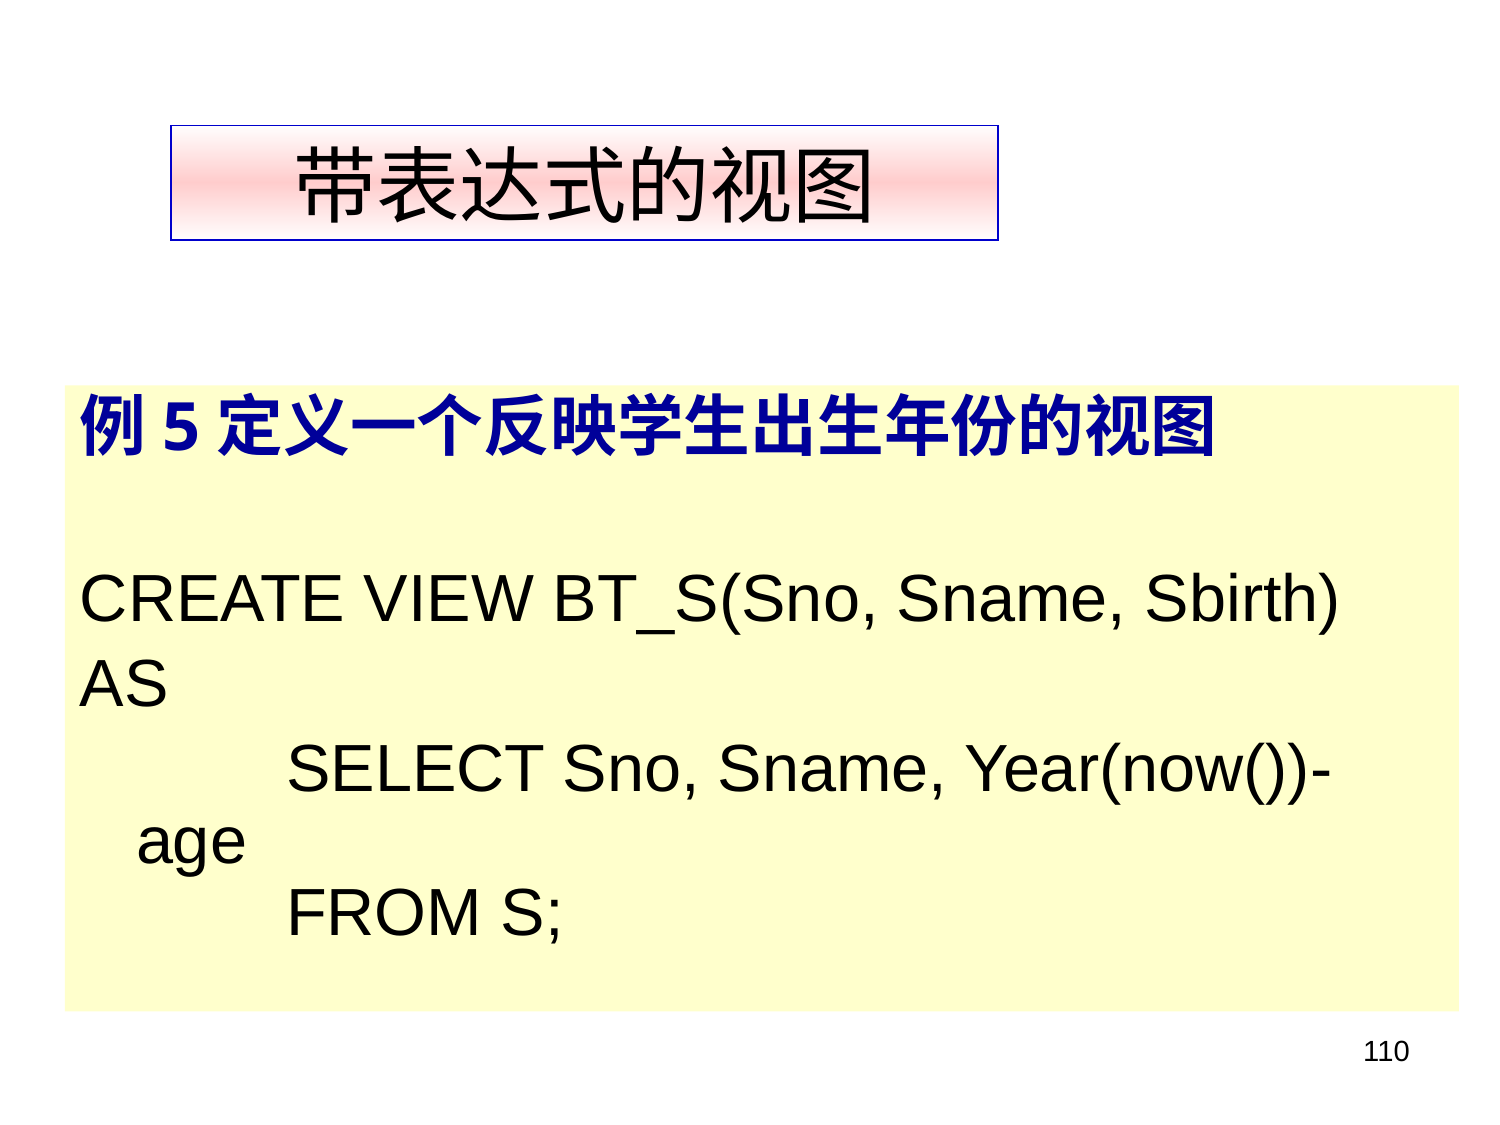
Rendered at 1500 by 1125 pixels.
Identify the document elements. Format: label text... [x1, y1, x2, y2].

slide_number 110 [1074, 1024, 1426, 1103]
text_box 带表达式的视图 [171, 125, 999, 241]
list 例5定义一个反映学生出生年份的视图 CREATE VIEW BT_S(Sno, Sname, Sbirth) AS SELECT Sno, Sname, Year(now())-age FROM S; [64, 385, 1459, 1012]
